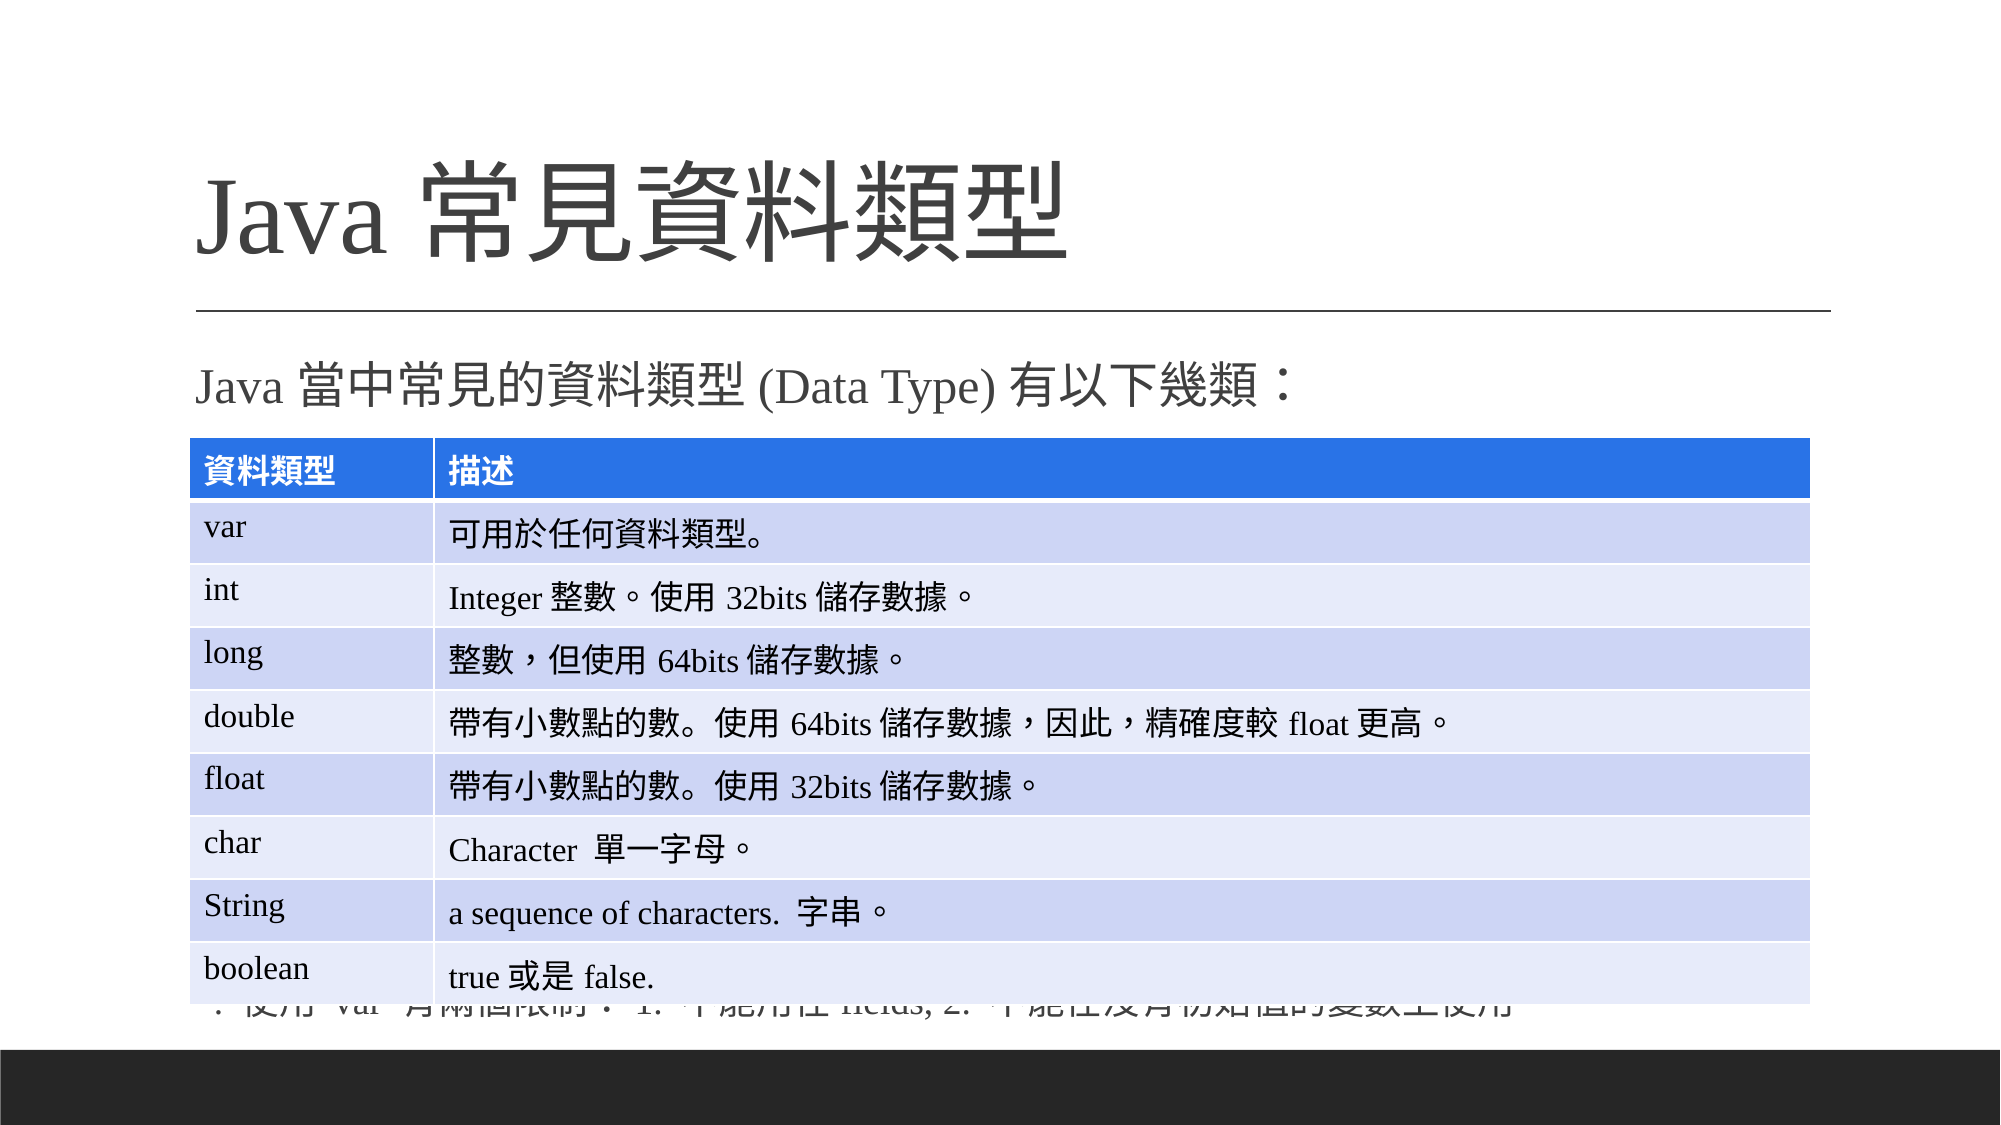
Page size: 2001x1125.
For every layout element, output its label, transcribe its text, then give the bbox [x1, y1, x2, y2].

table_cell Character 單一字母。 [435, 817, 1810, 878]
table_cell true或是false. [435, 943, 1810, 1004]
table_cell double [190, 691, 433, 752]
table_cell boolean [190, 943, 433, 1004]
table_cell var [190, 503, 433, 563]
table_cell a sequence of characters. 字串。 [435, 880, 1810, 941]
table_cell int [190, 565, 433, 626]
table_cell 整數，但使用64bits儲存數據。 [435, 628, 1810, 689]
table_cell 帶有小數點的數。使用32bits儲存數據。 [435, 754, 1810, 815]
table_header 描述 [435, 438, 1810, 498]
table_cell Integer整數。使用32bits儲存數據。 [435, 565, 1810, 626]
table_cell long [190, 628, 433, 689]
table_cell 可用於任何資料類型。 [435, 503, 1810, 563]
table_cell float [190, 754, 433, 815]
table_cell String [190, 880, 433, 941]
table_cell char [190, 817, 433, 878]
title Java常見資料類型 [180, 47, 1830, 285]
table_cell 帶有小數點的數。使用64bits儲存數據，因此，精確度較float更高。 [435, 691, 1810, 752]
table_header 資料類型 [190, 438, 433, 498]
list Java當中常見的資料類型(Data Type)有以下幾類： *. 使用 var 有兩個限制：1. 不能用在fields, 2. 不能在沒有初始值的變數上使用。 [180, 345, 1830, 1078]
